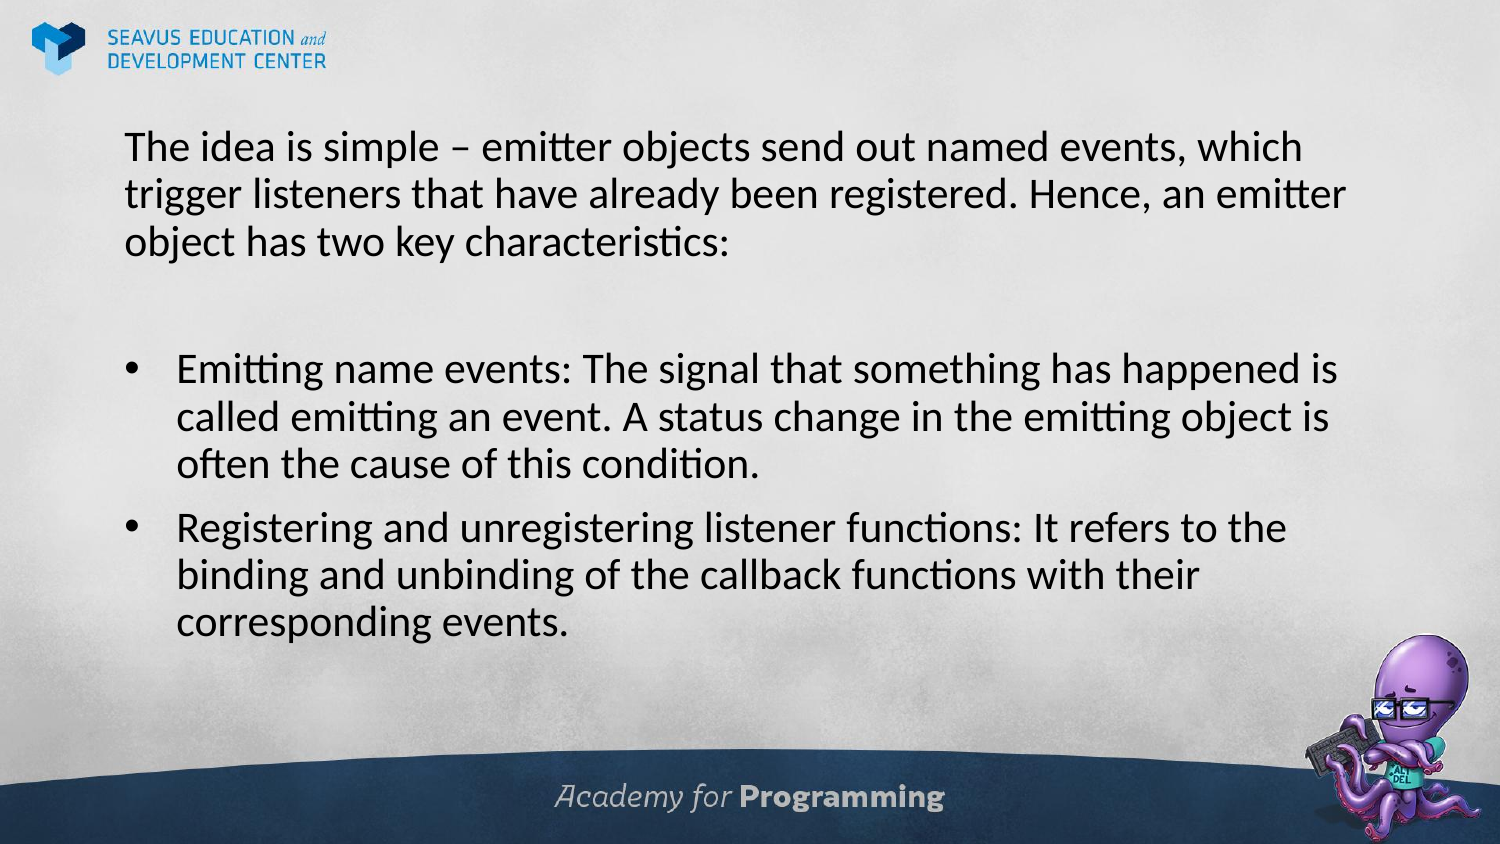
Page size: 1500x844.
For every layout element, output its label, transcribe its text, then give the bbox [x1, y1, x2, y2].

list The idea is simple – emitter objects send out named events, which trigger listeners that have already been registered. Hence, an emitter object has two key characteristics: Emitting name events: The signal that something has happened is called emitting an event. A status change in the emitting object is often the cause of this condition. Registering and unregistering listener functions: It refers to the binding and unbinding of the callback functions with their corresponding events. [90, 118, 1385, 654]
picture [0, 0, 1500, 844]
